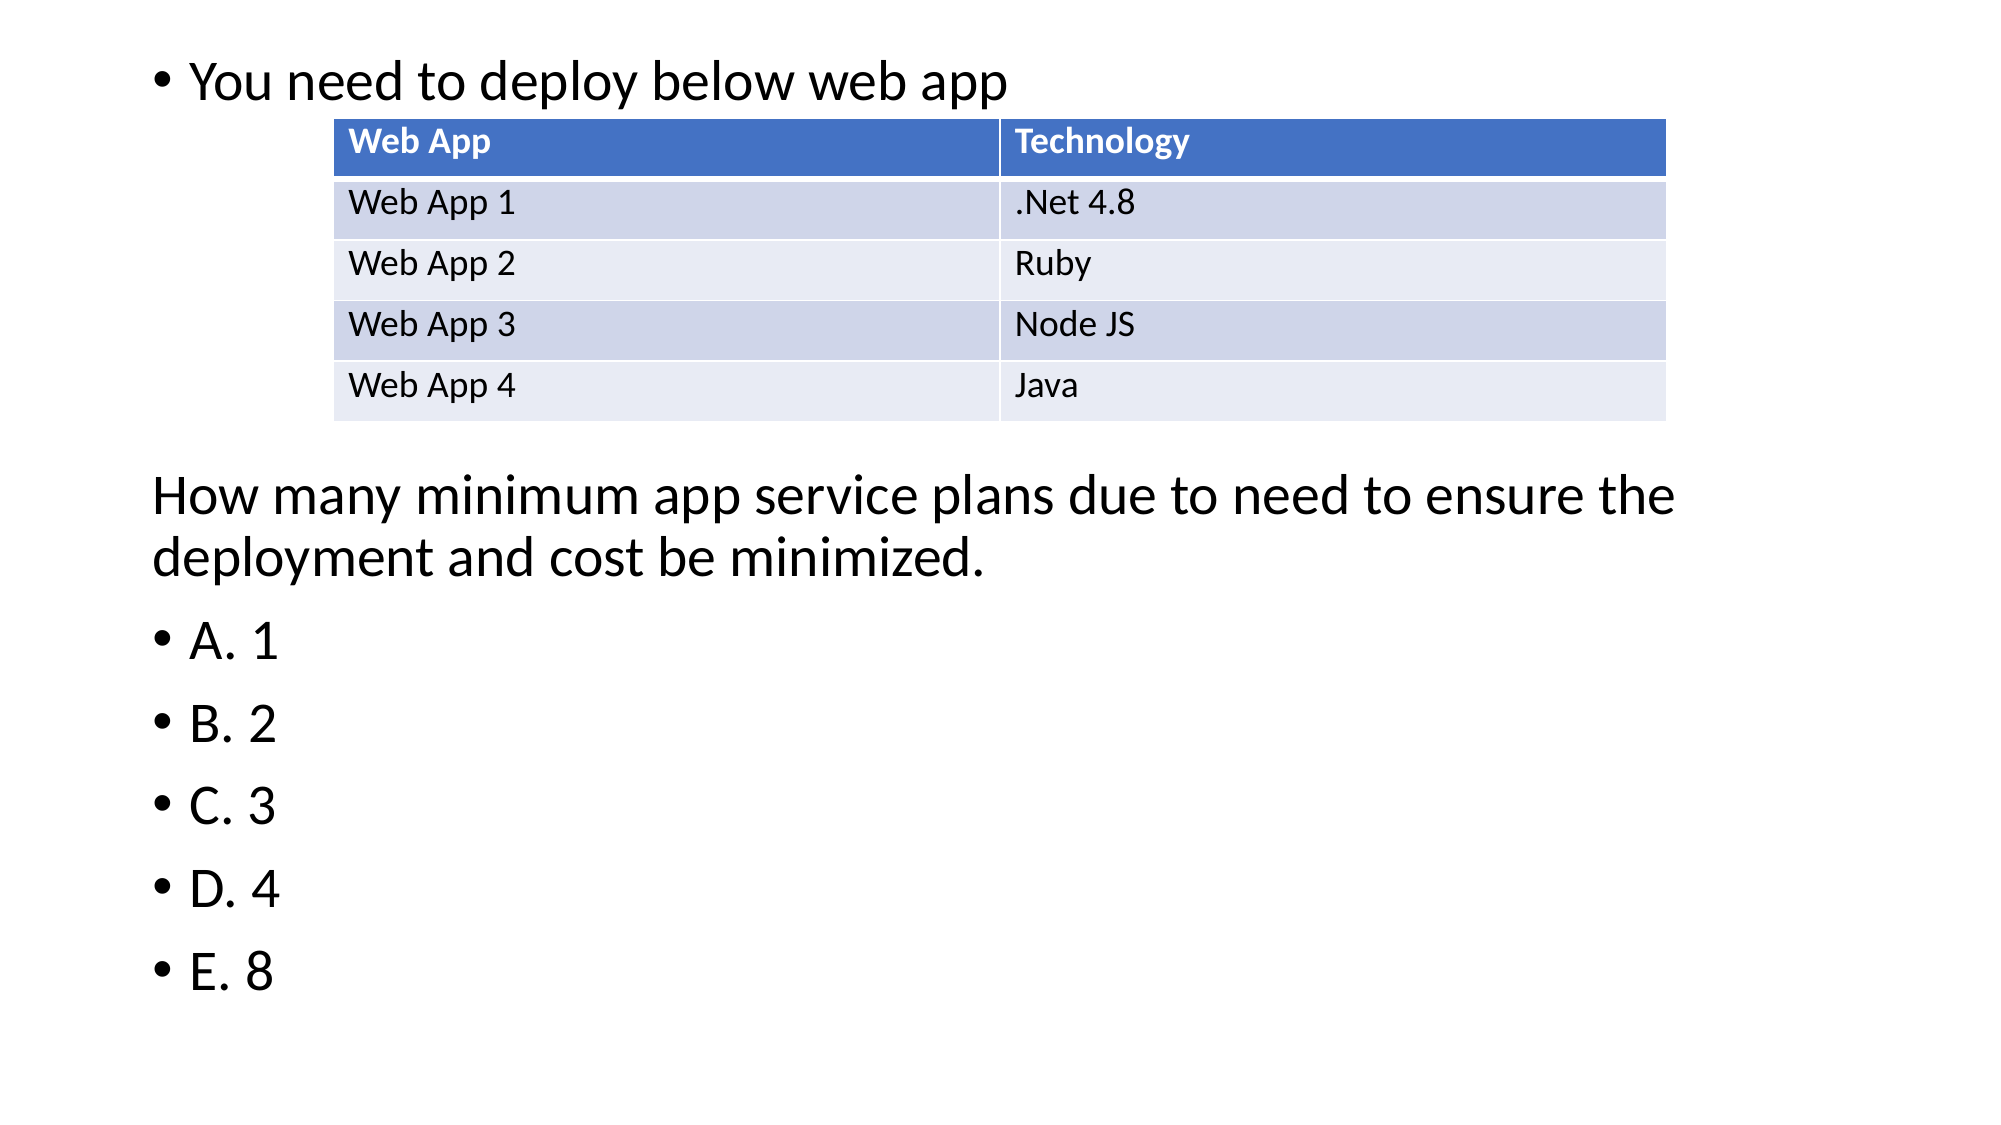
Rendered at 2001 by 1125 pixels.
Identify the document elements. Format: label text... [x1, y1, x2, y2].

table_cell Web App 4 [334, 362, 999, 421]
table_cell Java [1001, 362, 1666, 421]
table_cell Ruby [1001, 241, 1666, 300]
table_header Technology [1001, 119, 1666, 176]
table_cell Node JS [1001, 301, 1666, 360]
table_cell .Net 4.8 [1001, 182, 1666, 239]
list You need to deploy below web app How many minimum app service plans due to need to ensure the deployment and cost be minimized. A. 1 B. 2 C. 3 D. 4 E. 8 [137, 43, 1863, 1014]
table_cell Web App 3 [334, 301, 999, 360]
table_header Web App [334, 119, 999, 176]
table_cell Web App 1 [334, 182, 999, 239]
table_cell Web App 2 [334, 241, 999, 300]
